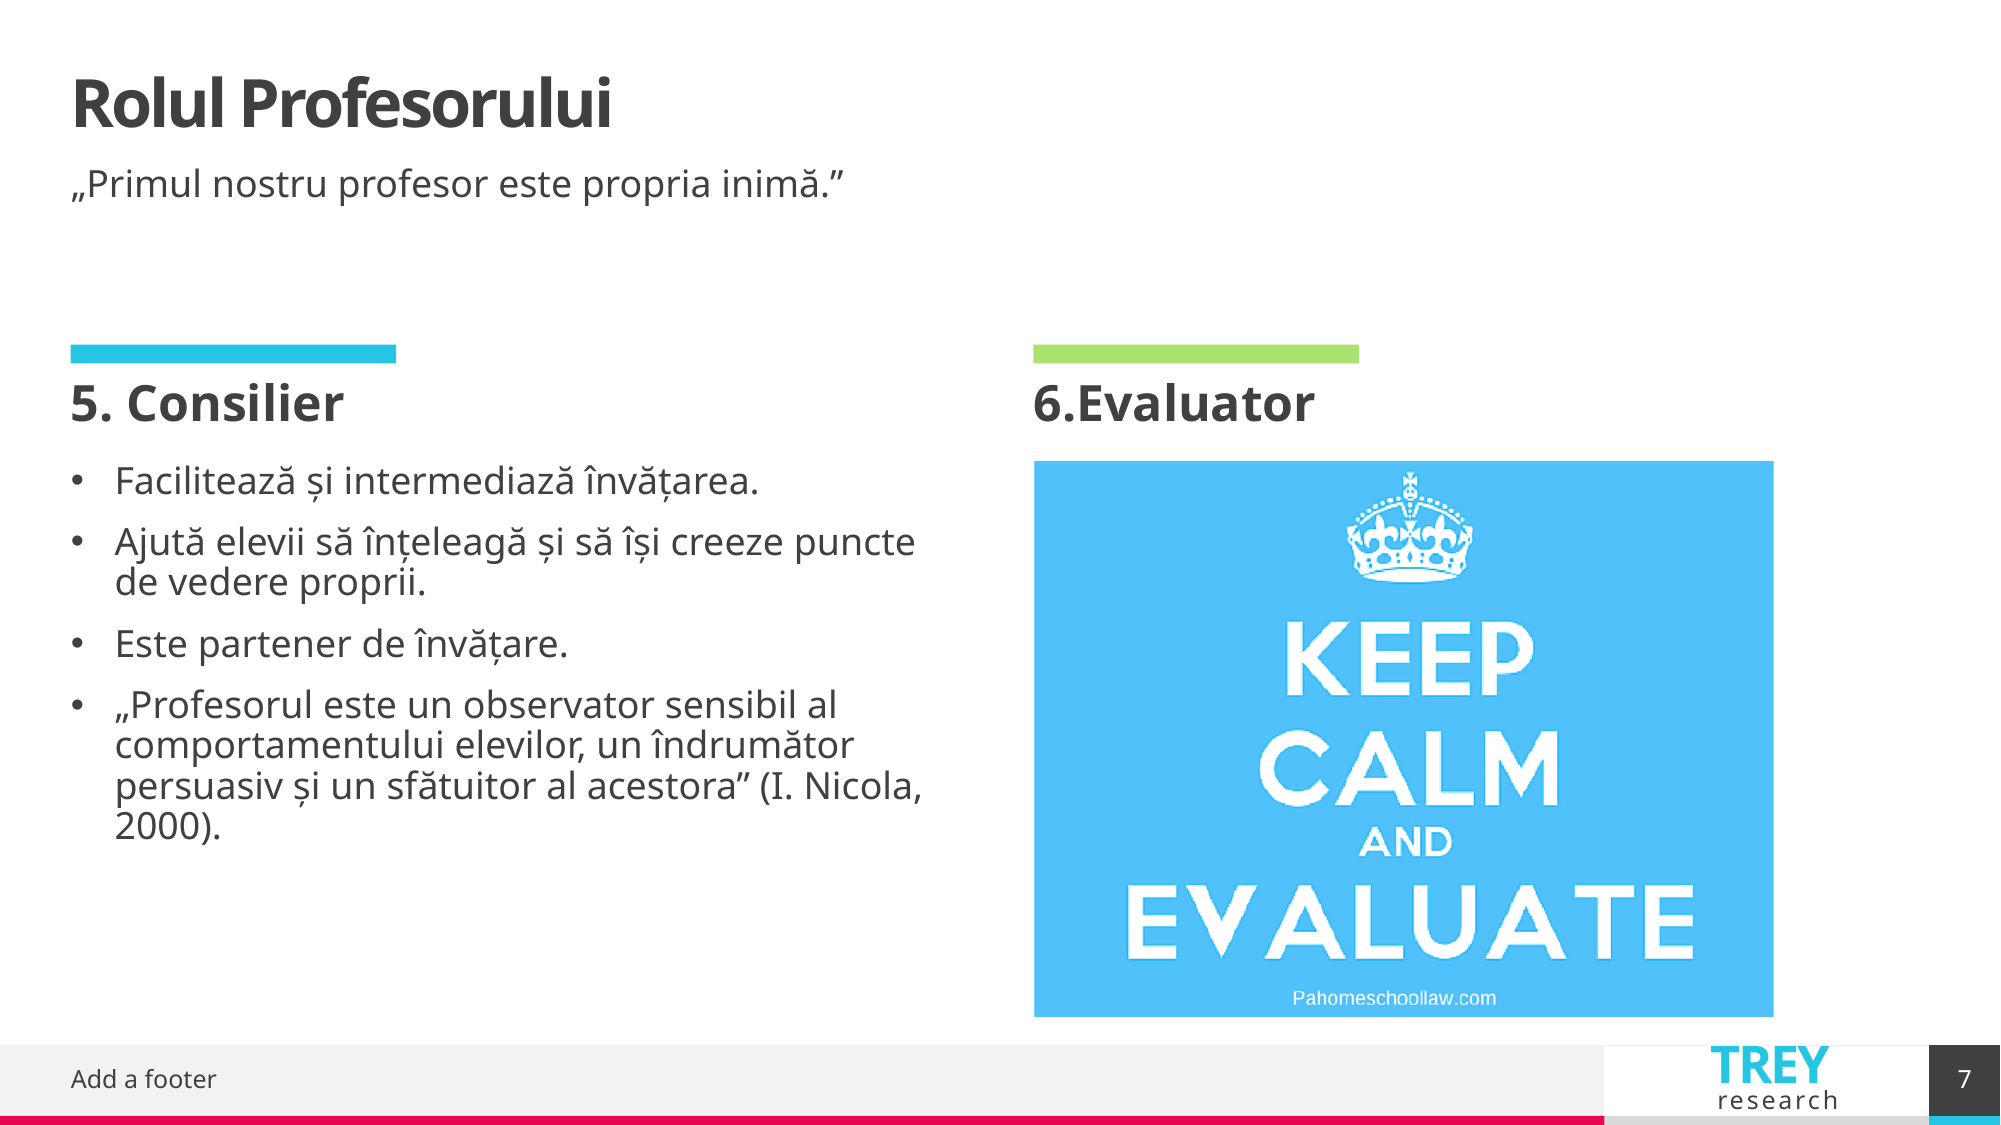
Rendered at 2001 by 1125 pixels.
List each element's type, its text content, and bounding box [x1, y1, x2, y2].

list Facilitează și intermediază învățarea. Ajută elevii să înțeleagă și să își creeze puncte de vedere proprii. Este partener de învățare. „Profesorul este un observator sensibil al comportamentului elevilor, un îndrumător persuasiv și un sfătuitor al acestora” (I. Nicola, 2000). [70, 461, 969, 1016]
title Rolul Profesorului [70, 70, 1932, 142]
list 5. Consilier [70, 378, 969, 438]
list 6.Evaluator [1033, 378, 1932, 438]
slide_number 7 [1929, 1045, 2000, 1116]
list „Primul nostru profesor este propria inimă.” [70, 165, 1931, 225]
footer Add a footer [70, 1056, 1000, 1105]
picture [1033, 461, 1774, 1017]
